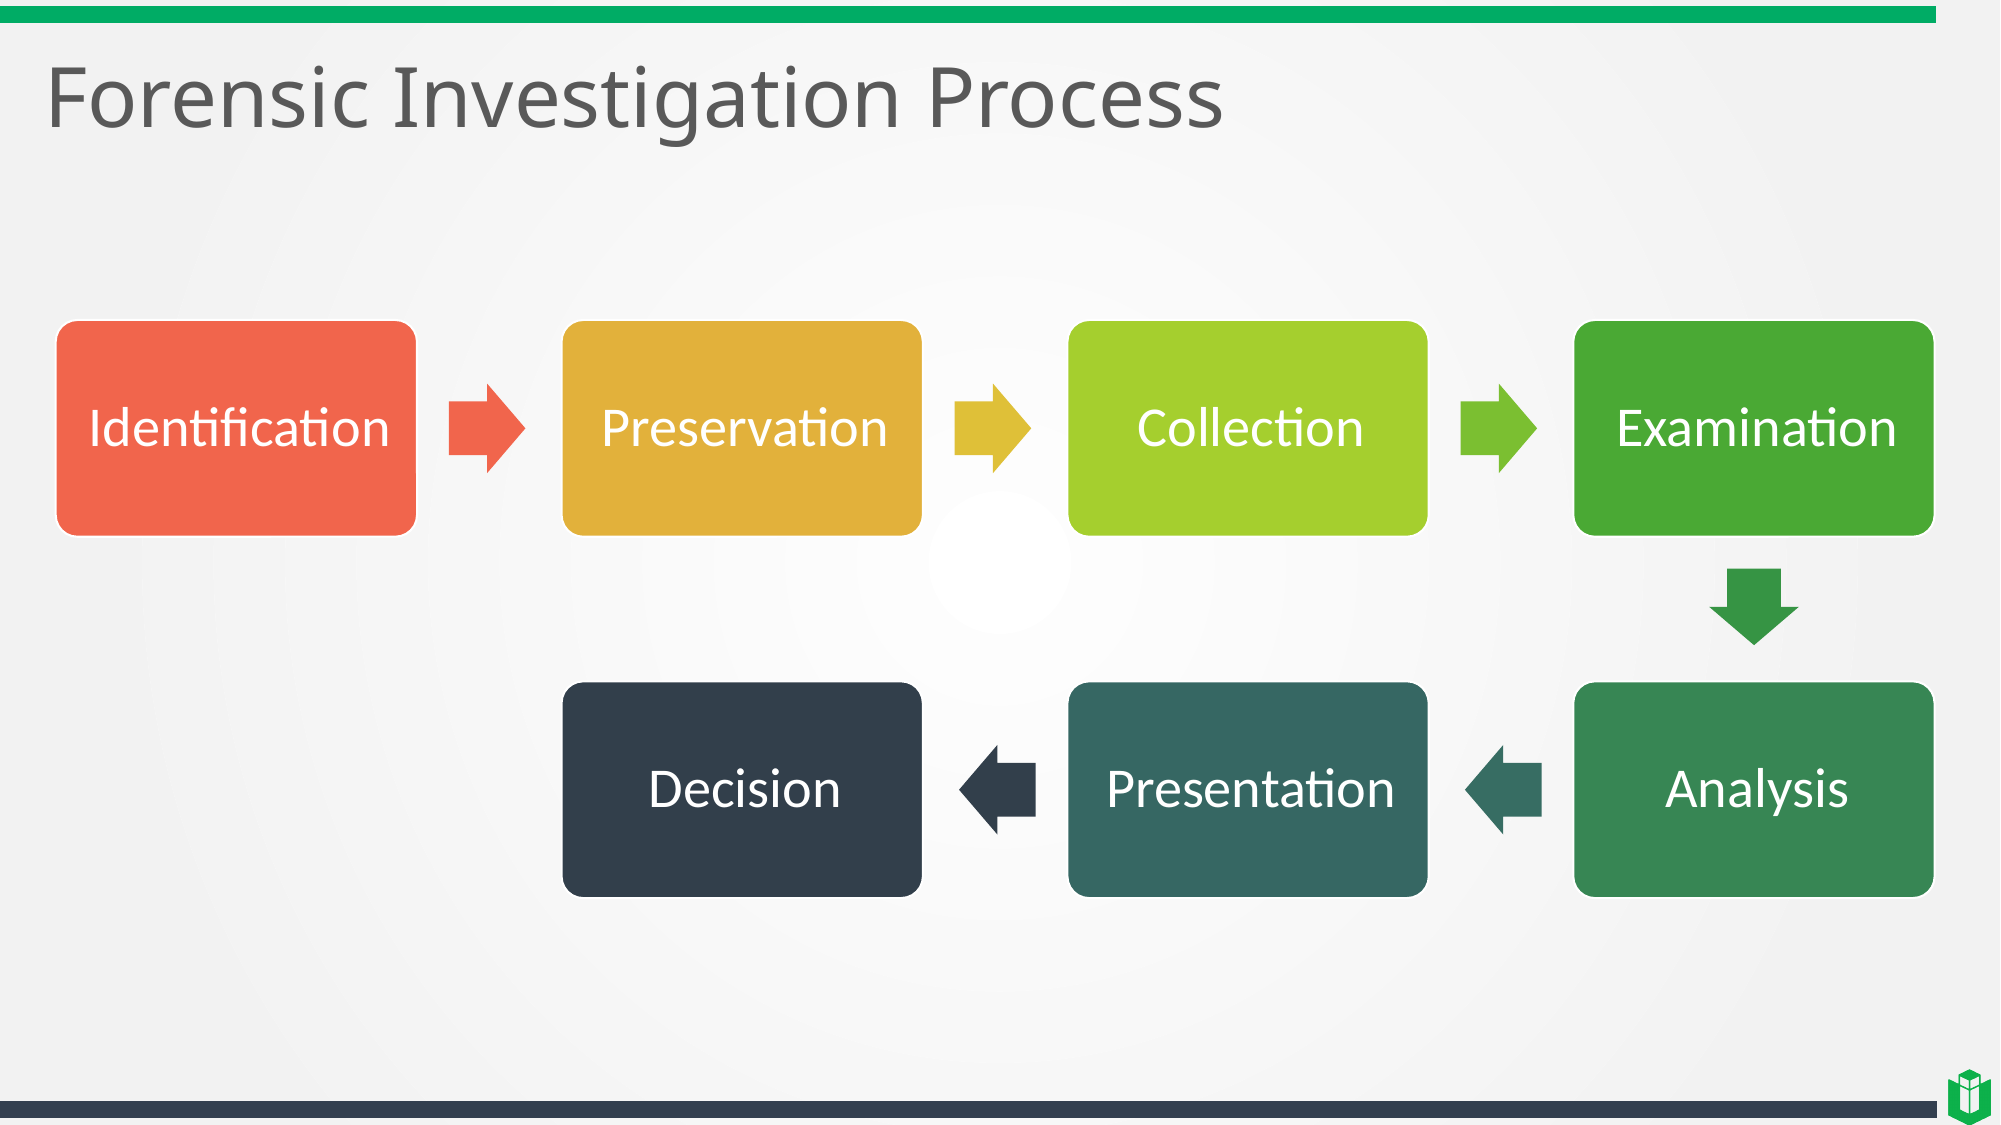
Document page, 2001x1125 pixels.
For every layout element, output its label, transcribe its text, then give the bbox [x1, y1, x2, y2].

title Forensic Investigation Process [29, 40, 1785, 161]
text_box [54, 145, 1936, 1073]
picture [1945, 1068, 1992, 1125]
